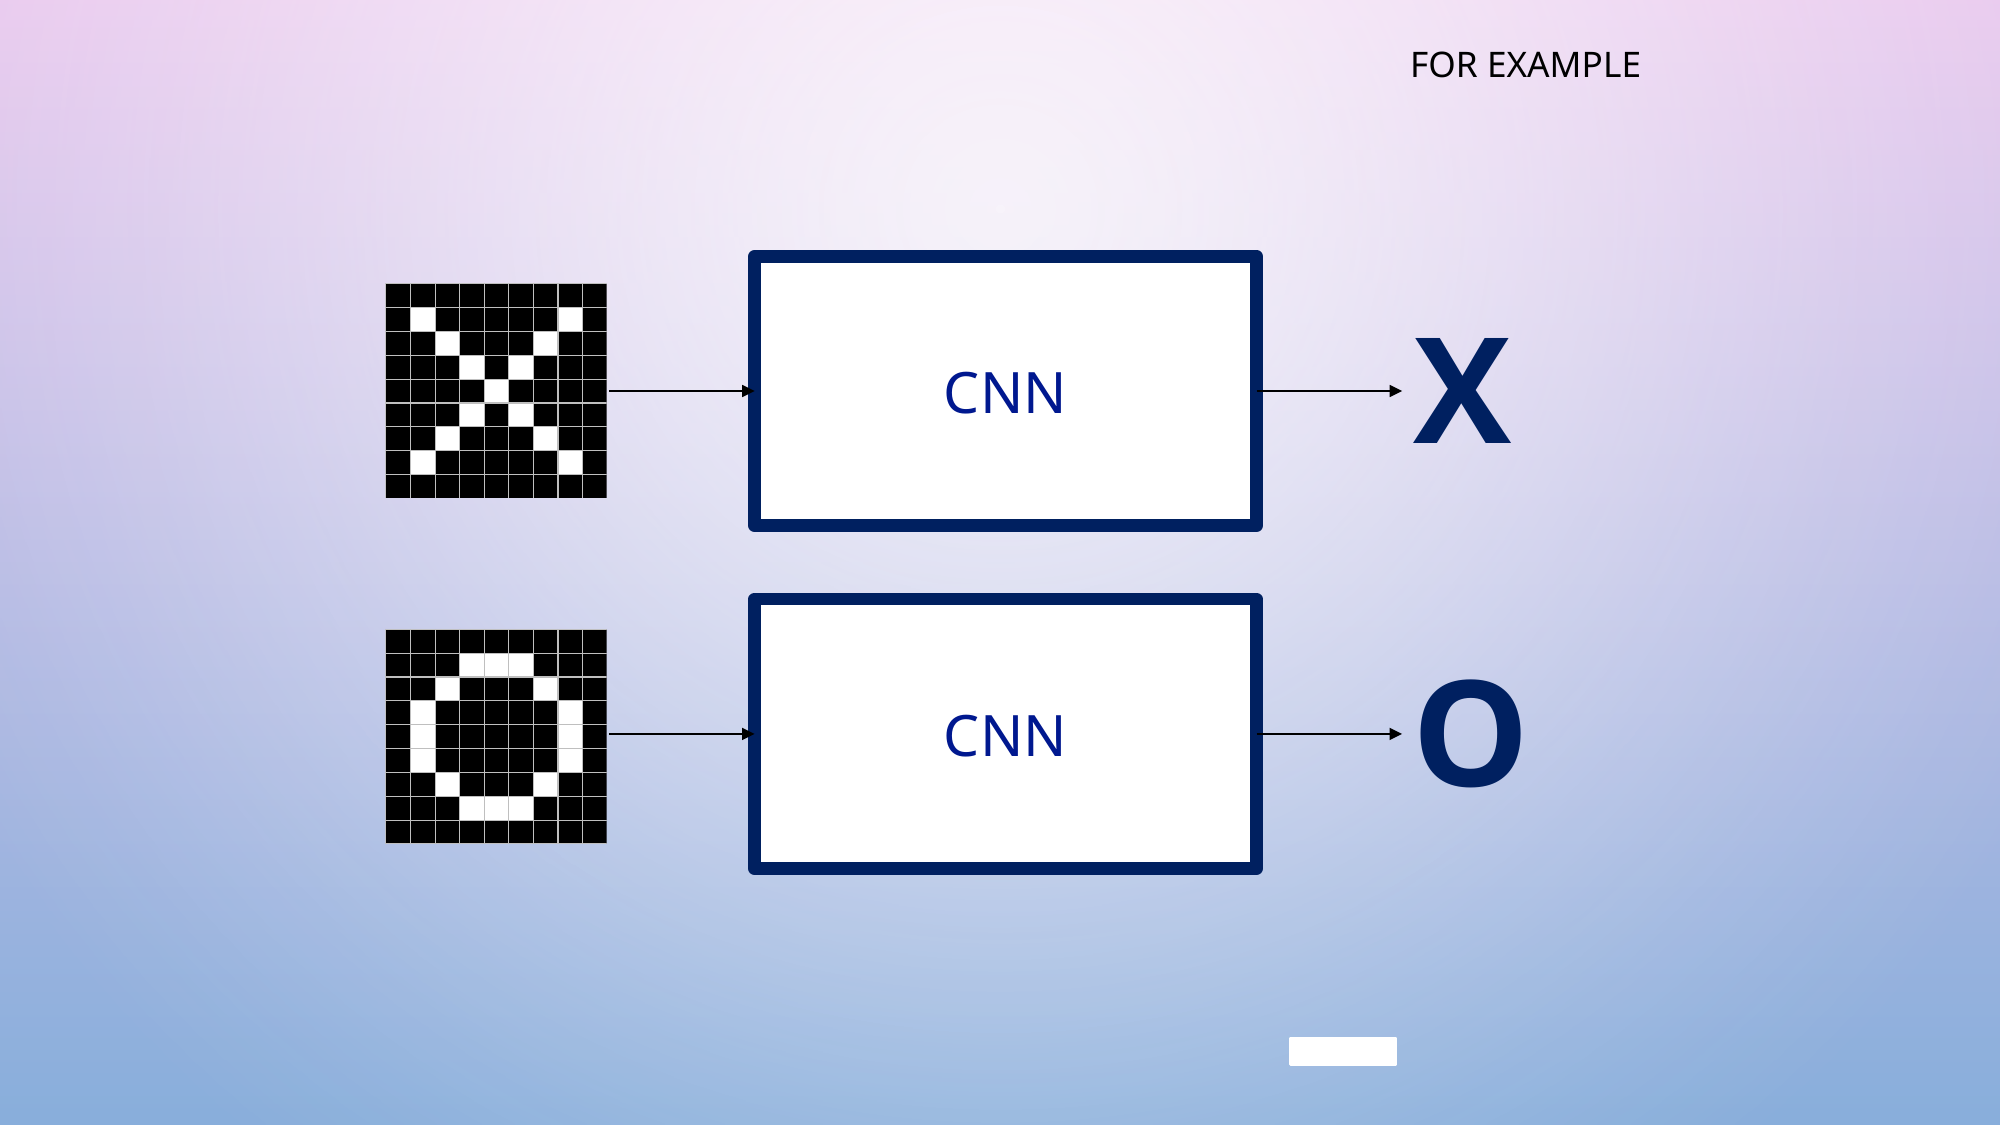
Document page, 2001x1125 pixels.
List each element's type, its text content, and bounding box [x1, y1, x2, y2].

text_box [1289, 1037, 1397, 1066]
text_box X [1383, 293, 1541, 500]
picture [385, 628, 608, 845]
title For example [1132, 34, 1920, 94]
text_box O [1383, 635, 1560, 842]
text_box CNN [753, 255, 1258, 527]
text_box CNN [753, 598, 1258, 870]
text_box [0, 0, 2000, 615]
picture [385, 283, 608, 499]
